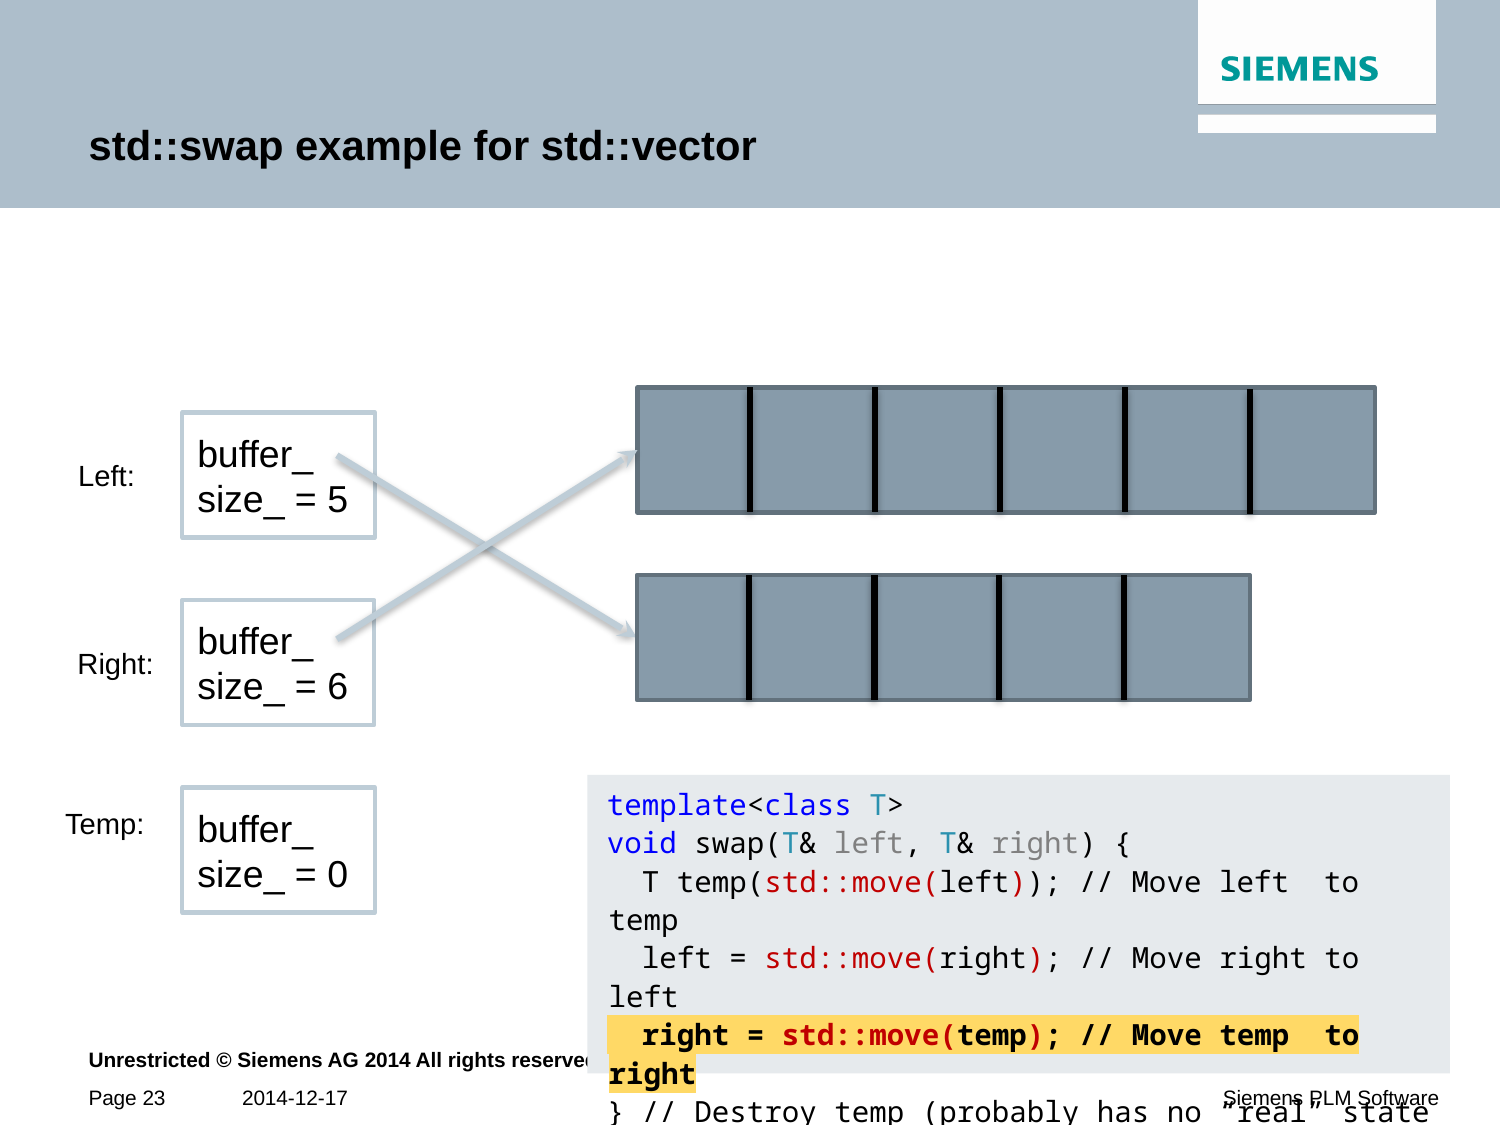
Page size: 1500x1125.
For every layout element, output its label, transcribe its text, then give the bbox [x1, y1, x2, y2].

text_box Left: [63, 449, 163, 511]
text_box buffer_ size_ = 5 [182, 412, 375, 538]
text_box Temp: [49, 798, 175, 859]
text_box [636, 574, 1251, 701]
text_box buffer_ size_ = 6 [182, 600, 375, 725]
text_box [879, 387, 996, 513]
text_box [1129, 387, 1375, 513]
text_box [336, 449, 638, 640]
text_box buffer_ size_ = 0 [182, 787, 375, 913]
text_box [637, 387, 746, 513]
title std::swap example for std::vector [0, 0, 1500, 207]
text_box Right: [62, 637, 183, 698]
text_box [1004, 387, 1121, 513]
text_box template<class T> void swap(T& left, T& right) { T temp(std::move(left)); // Move left to temp left = std::move(right); // Move right to left right = std::move(temp); // Move temp to right } // Destroy temp (probably has no “real” state anymore) [587, 774, 1450, 1074]
text_box [754, 387, 871, 513]
